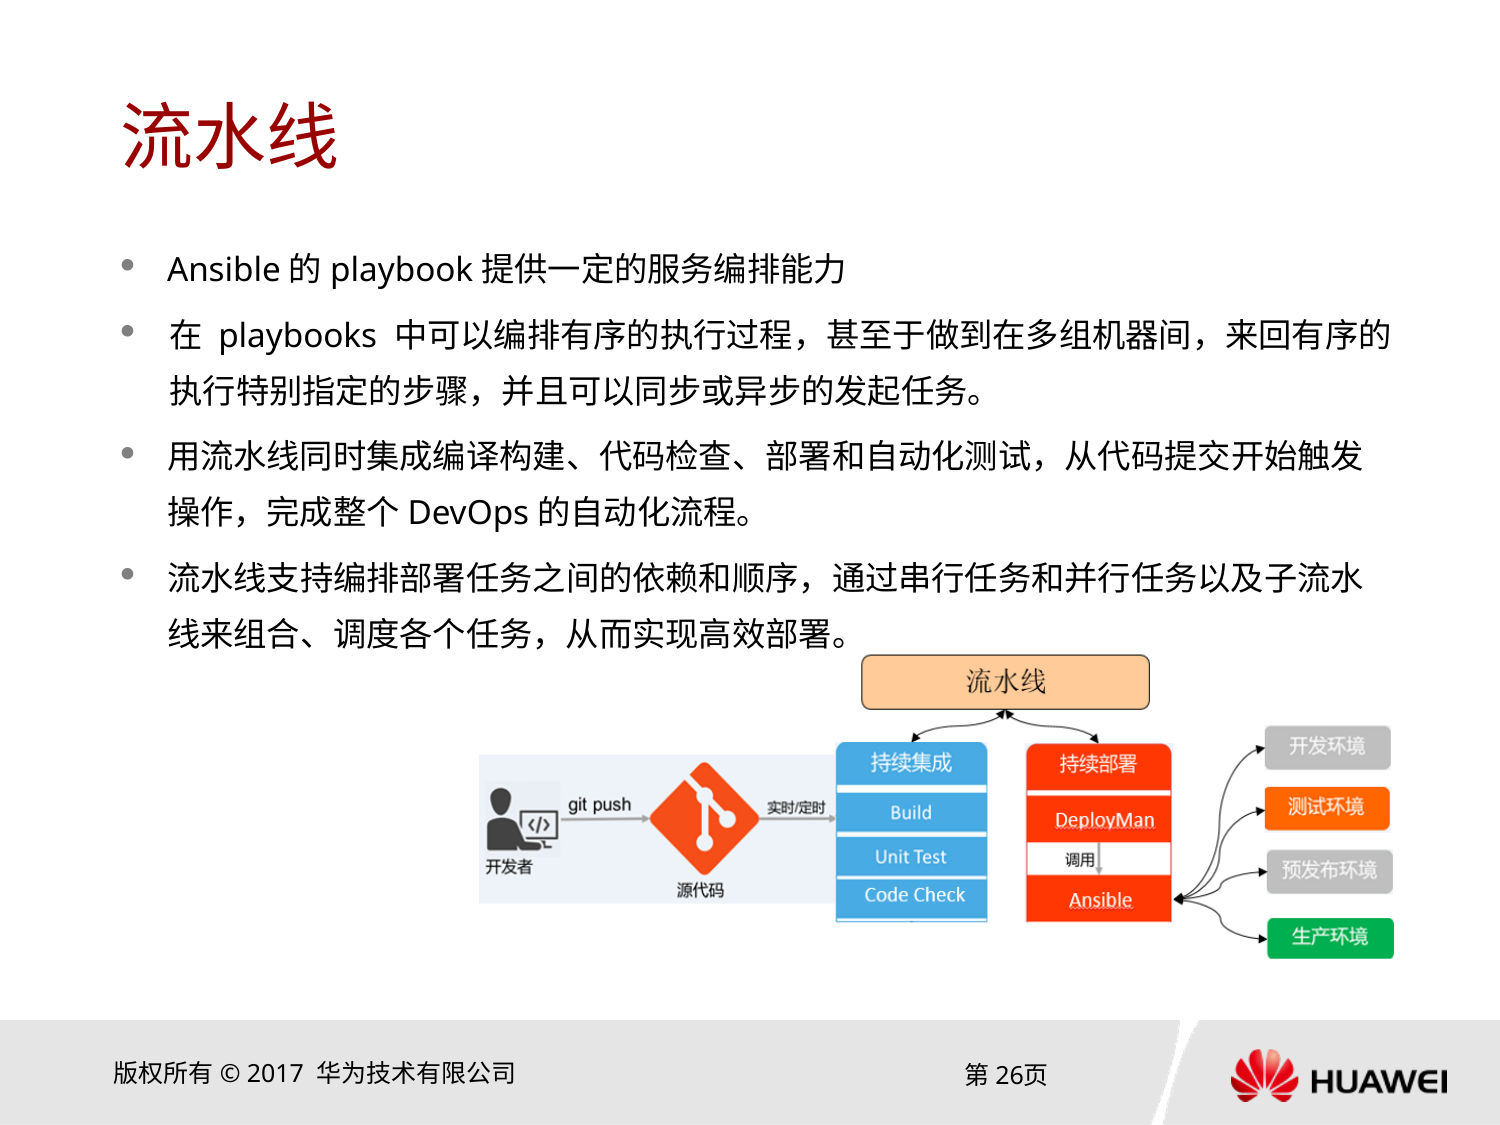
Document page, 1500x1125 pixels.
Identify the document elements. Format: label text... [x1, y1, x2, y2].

picture [473, 639, 1400, 965]
list Ansible的playbook提供一定的服务编排能力 在 playbooks 中可以编排有序的执行过程，甚至于做到在多组机器间，来回有序的执行特别指定的步骤，并且可以同步或异步的发起任务。 用流水线同时集成编译构建、代码检查、部署和自动化测试，从代码提交开始触发操作，完成整个DevOps的自动化流程。 流水线支持编排部署任务之间的依赖和顺序，通过串行任务和并行任务以及子流水线来组合、调度各个任务，从而实现高效部署。 [106, 225, 1409, 915]
title 流水线 [106, 63, 1378, 207]
picture [0, 1020, 1500, 1125]
